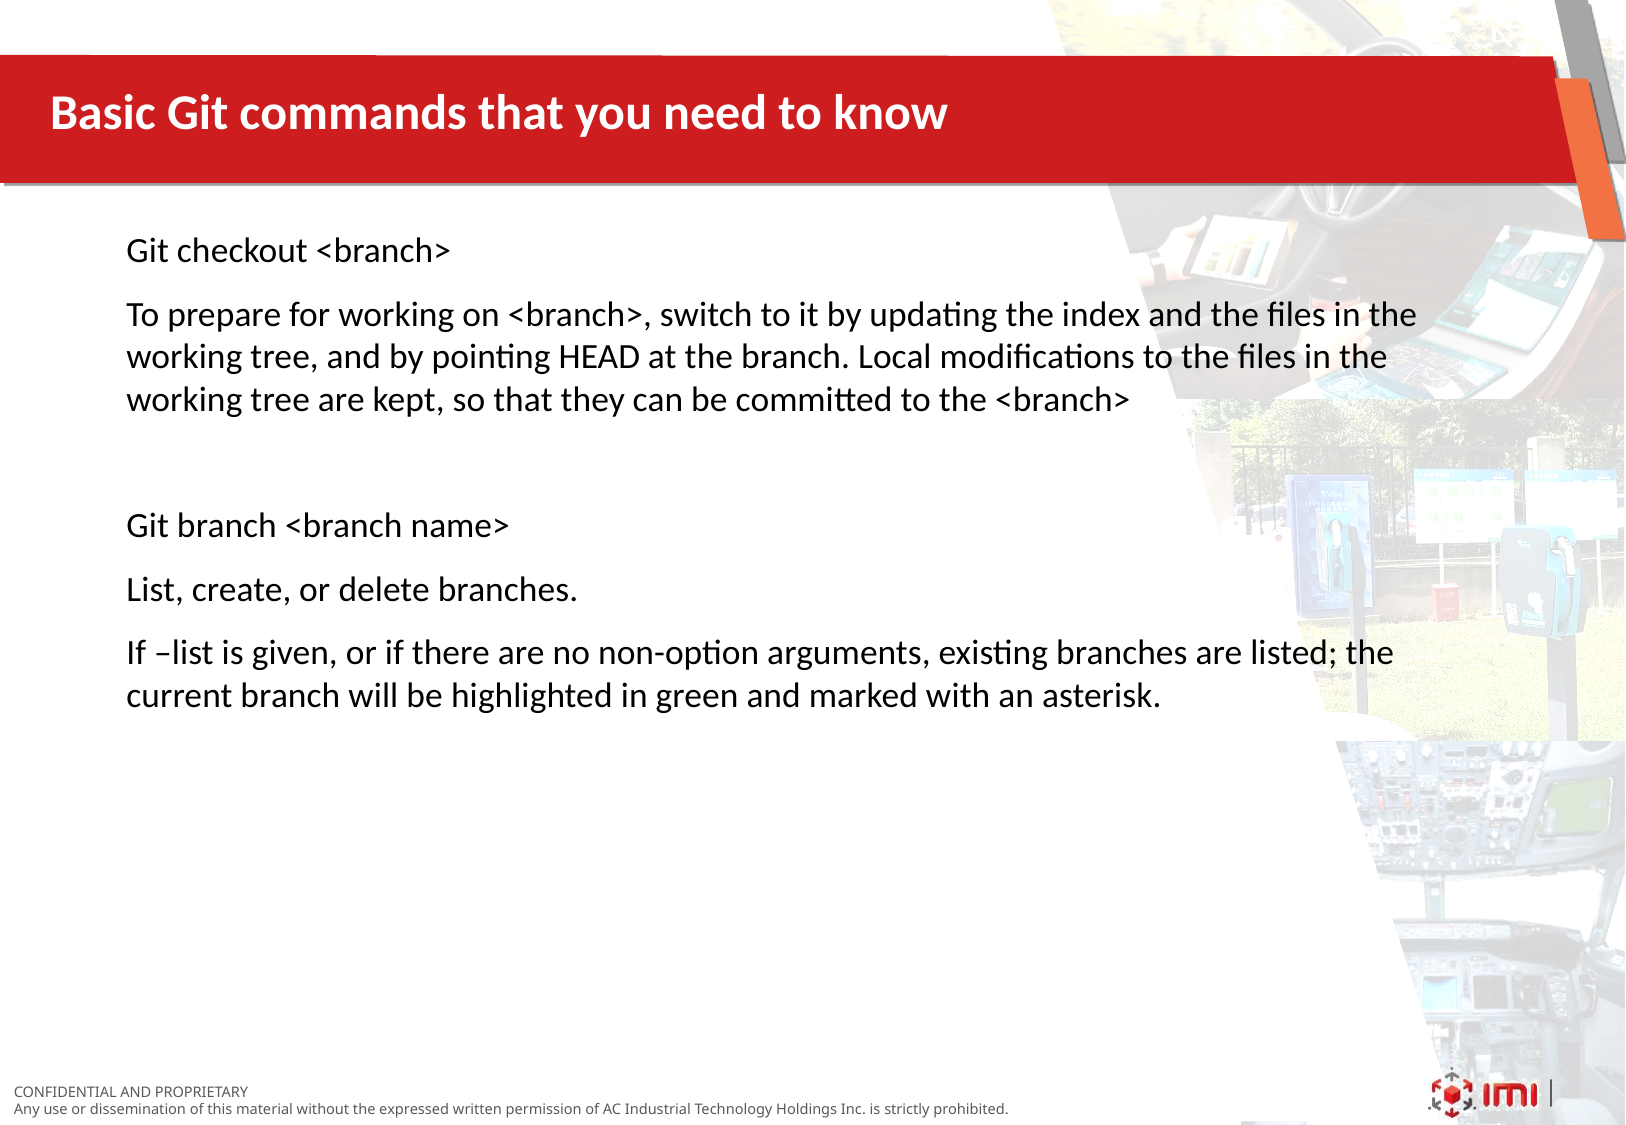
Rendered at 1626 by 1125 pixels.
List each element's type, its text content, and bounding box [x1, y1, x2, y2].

picture [1422, 1062, 1541, 1124]
title Basic Git commands that you need to know [35, 72, 1437, 152]
text_box Git checkout <branch> To prepare for working on <branch>, switch to it by updating the index and the files in the working tree, and by pointing HEAD at the branch. Local modifications to the files in the working tree are kept, so that they can be committed to the <branch> Git branch <branch name> List, create, or delete branches. If –list is given, or if there are no non-option arguments, existing branches are listed; the current branch will be highlighted in green and marked with an asterisk. [111, 219, 1482, 748]
